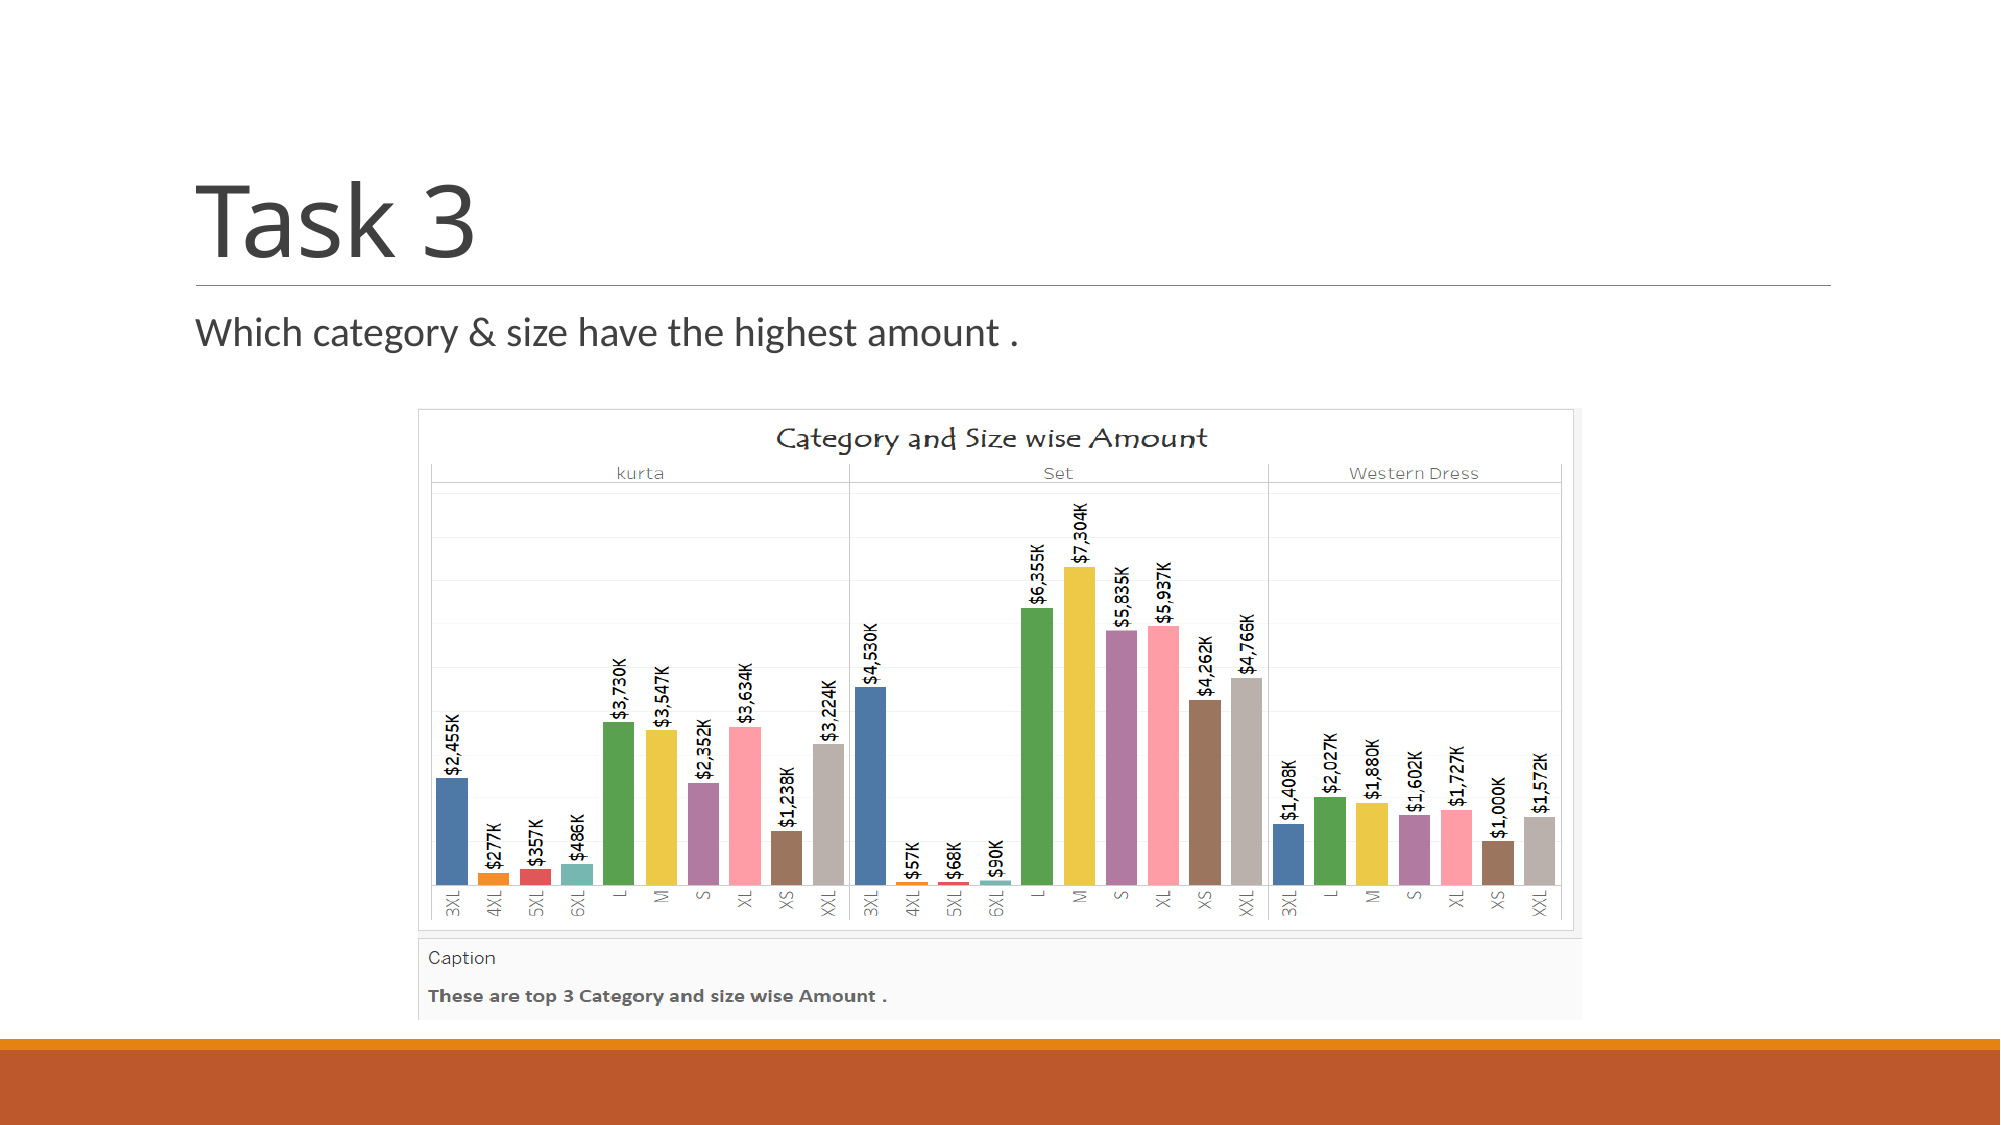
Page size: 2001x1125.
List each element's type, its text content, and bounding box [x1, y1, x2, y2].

list Which category & size have the highest amount . [180, 302, 1830, 409]
picture [418, 407, 1582, 1021]
title Task 3 [180, 47, 1830, 285]
